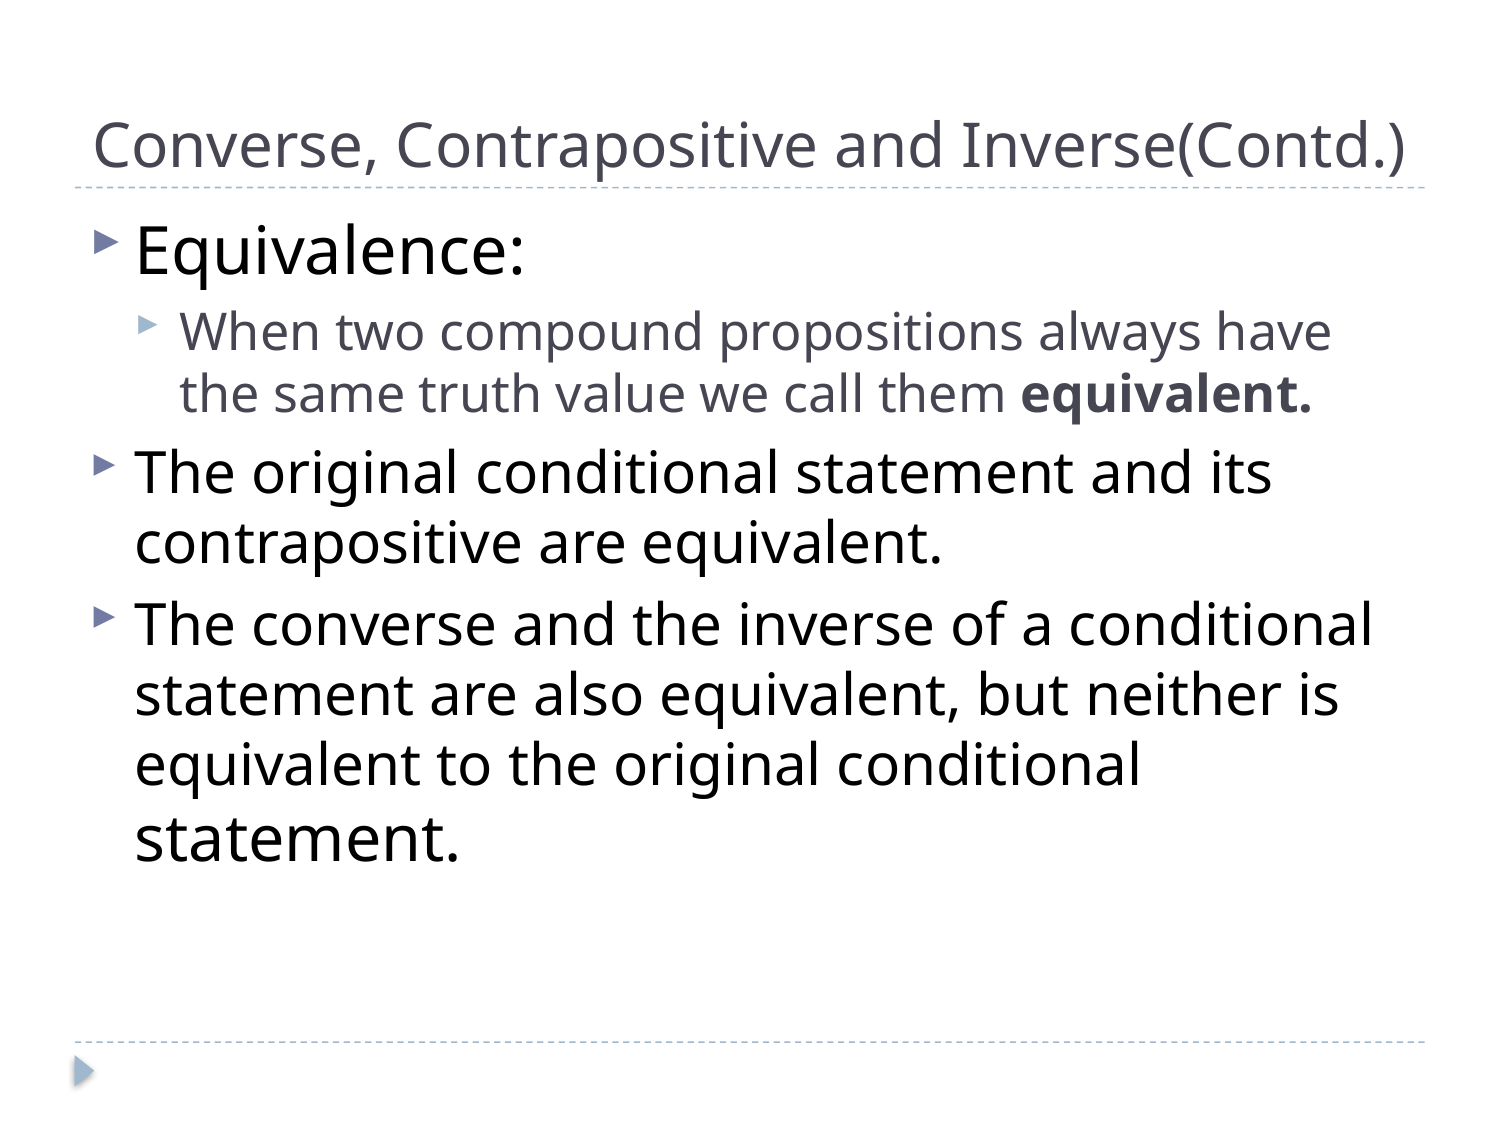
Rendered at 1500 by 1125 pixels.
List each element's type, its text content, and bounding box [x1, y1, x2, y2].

title Converse, Contrapositive and Inverse(Contd.) [75, 24, 1425, 188]
list Equivalence: When two compound propositions always have the same truth value we call them equivalent. The original conditional statement and its contrapositive are equivalent. The converse and the inverse of a conditional statement are also equivalent, but neither is equivalent to the original conditional statement. [75, 200, 1425, 1010]
